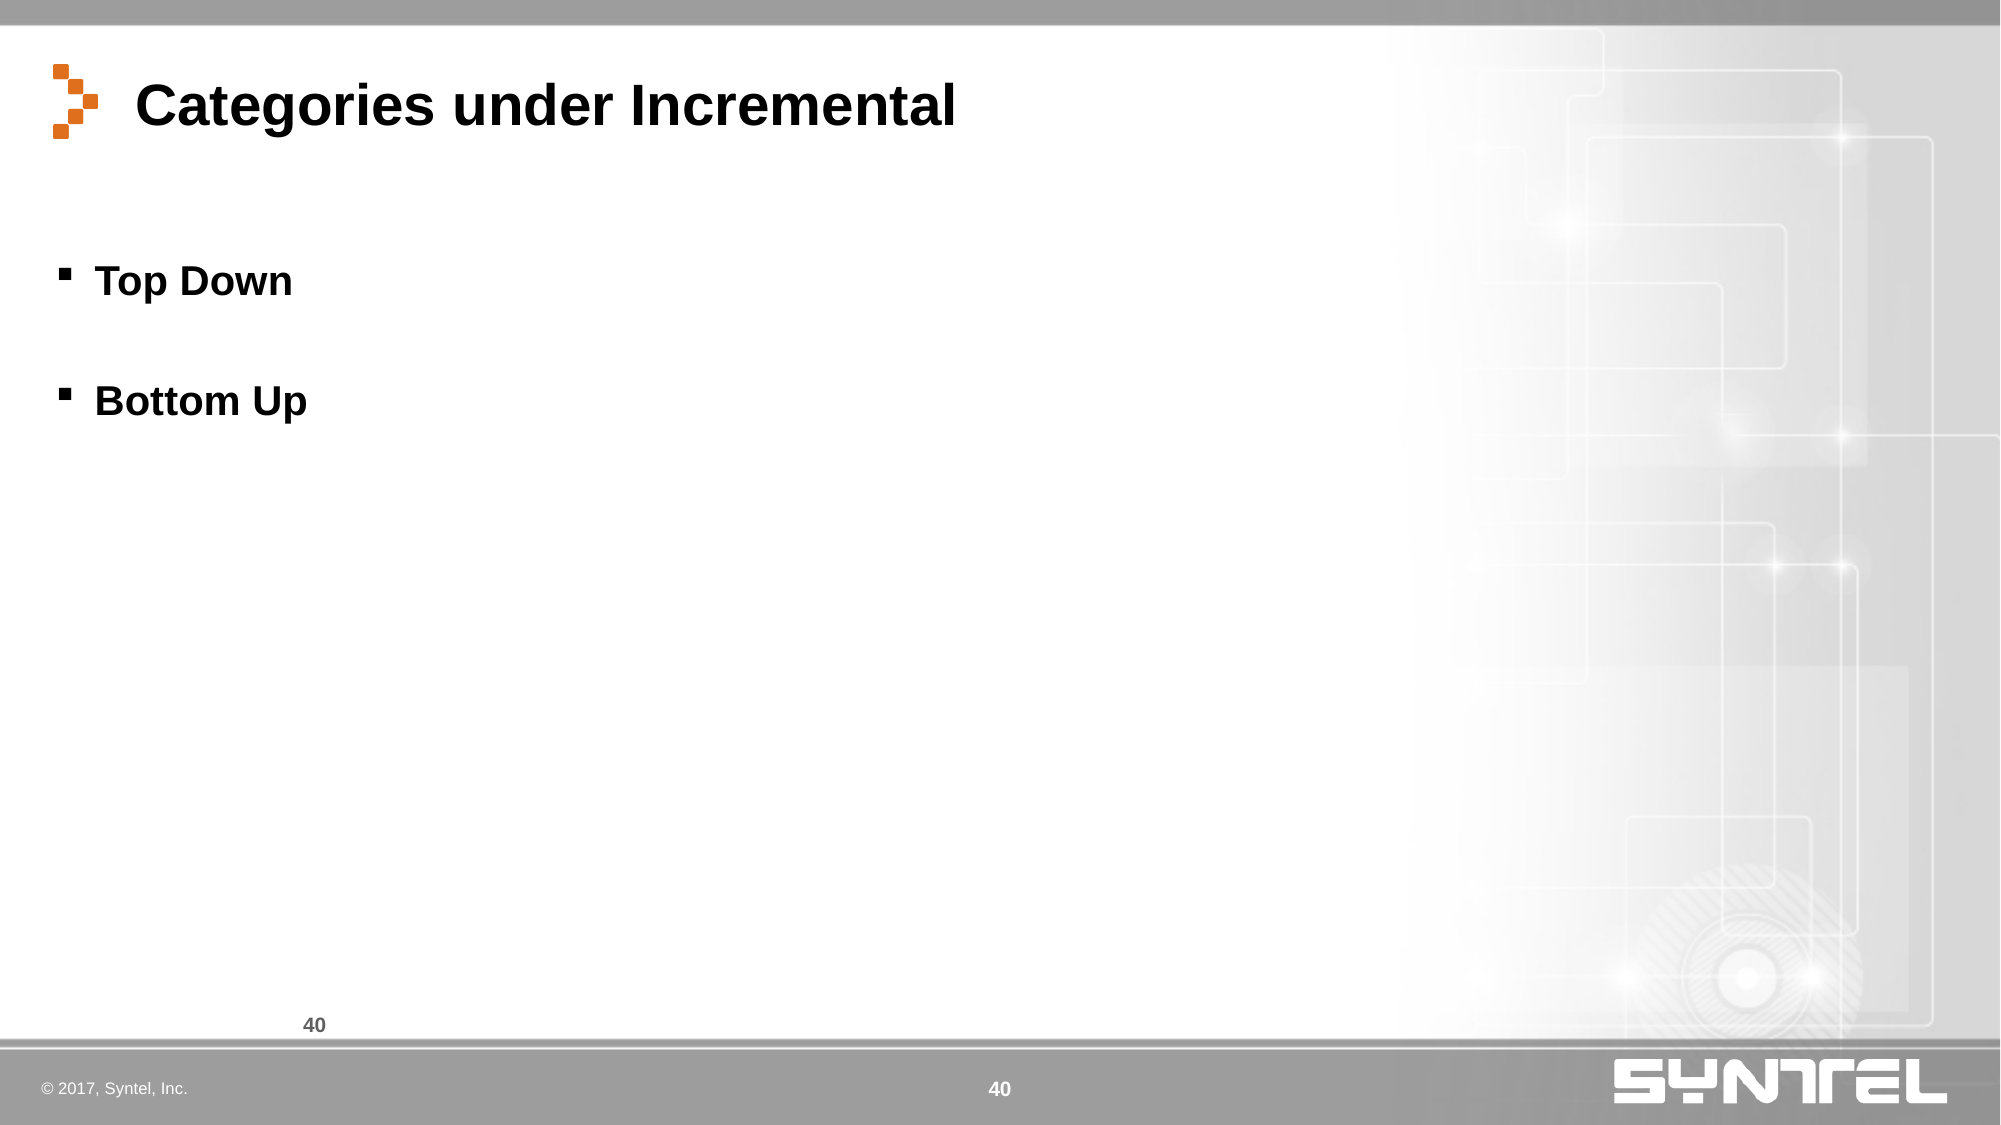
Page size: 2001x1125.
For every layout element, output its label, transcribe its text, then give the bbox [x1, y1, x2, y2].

picture [0, 0, 2001, 1125]
title Categories under Incremental [120, 43, 1949, 160]
list Top Down Bottom Up [40, 186, 1948, 1006]
slide_number 40 [288, 1004, 453, 1048]
